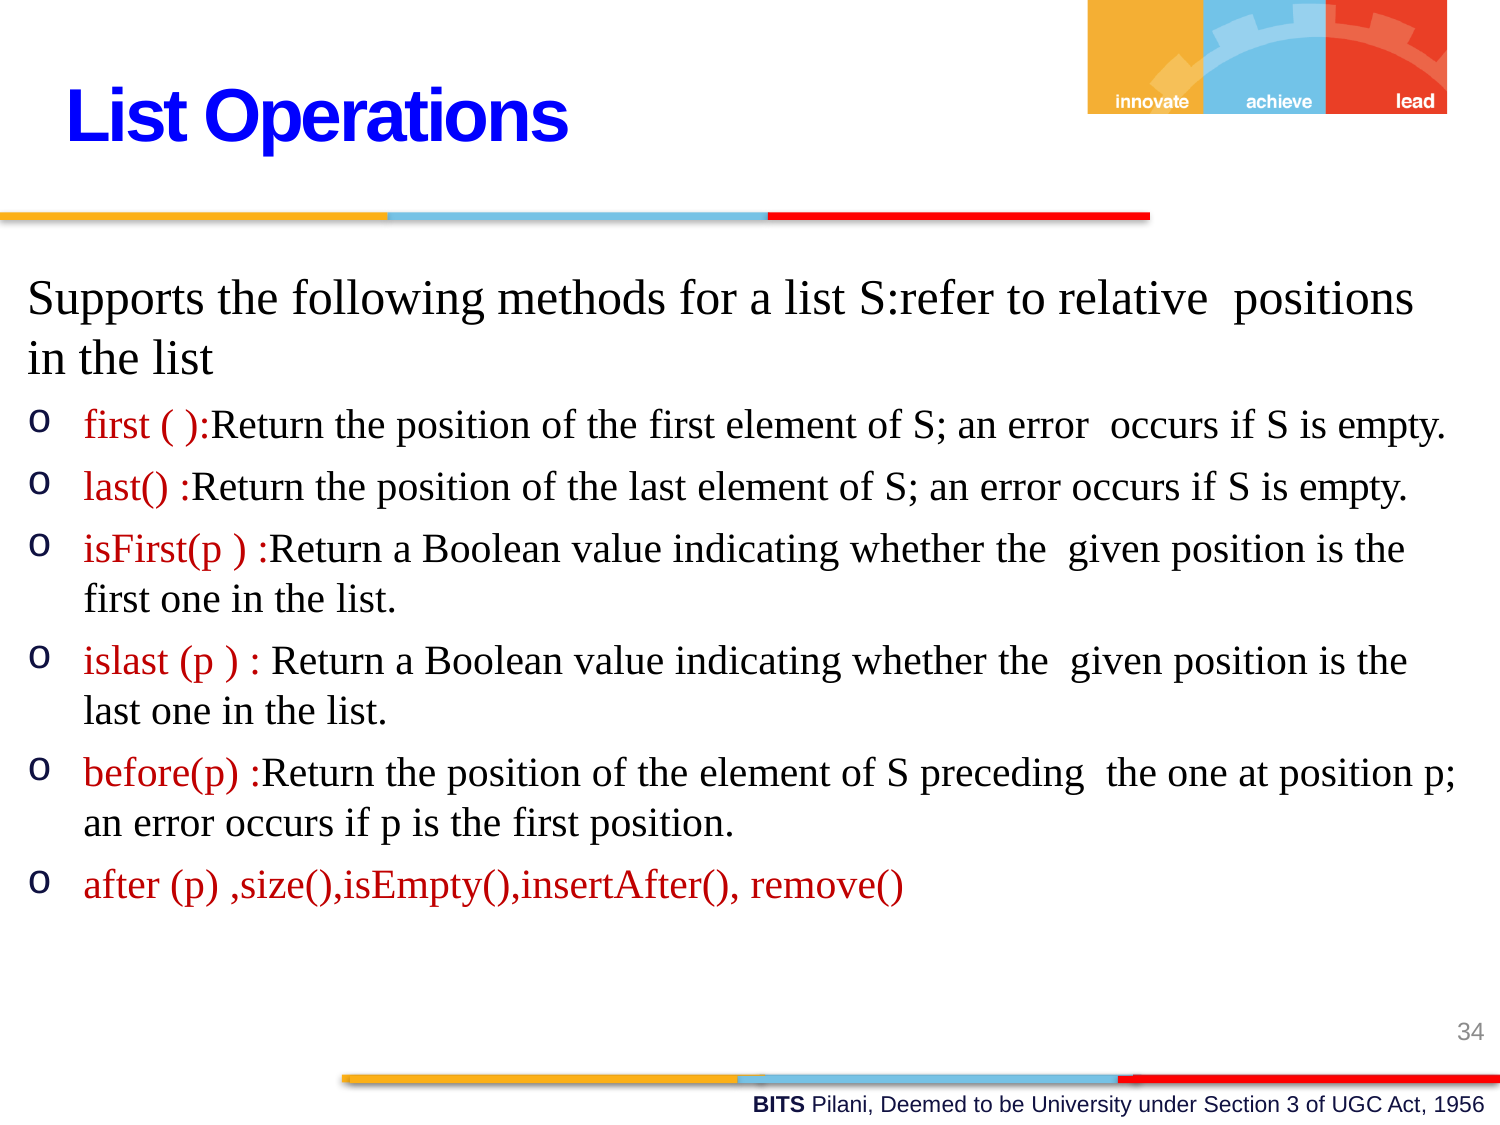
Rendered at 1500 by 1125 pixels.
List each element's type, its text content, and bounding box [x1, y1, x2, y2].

slide_number 34 [1149, 1000, 1500, 1061]
list List Operations [50, 24, 1088, 213]
list Supports the following methods for a list S:refer to relative positions in the list first ( ):Return the position of the first element of S; an error occurs if S is empty. last() :Return the position of the last element of S; an error occurs if S is empty. isFirst(p ) :Return a Boolean value indicating whether the given position is the first one in the list. islast (p ) : Return a Boolean value indicating whether the given position is the last one in the list. before(p) :Return the position of the element of S preceding the one at position p; an error occurs if p is the first position. after (p) ,size(),isEmpty(),insertAfter(), remove() [24, 262, 1475, 908]
picture [1087, 0, 1448, 114]
